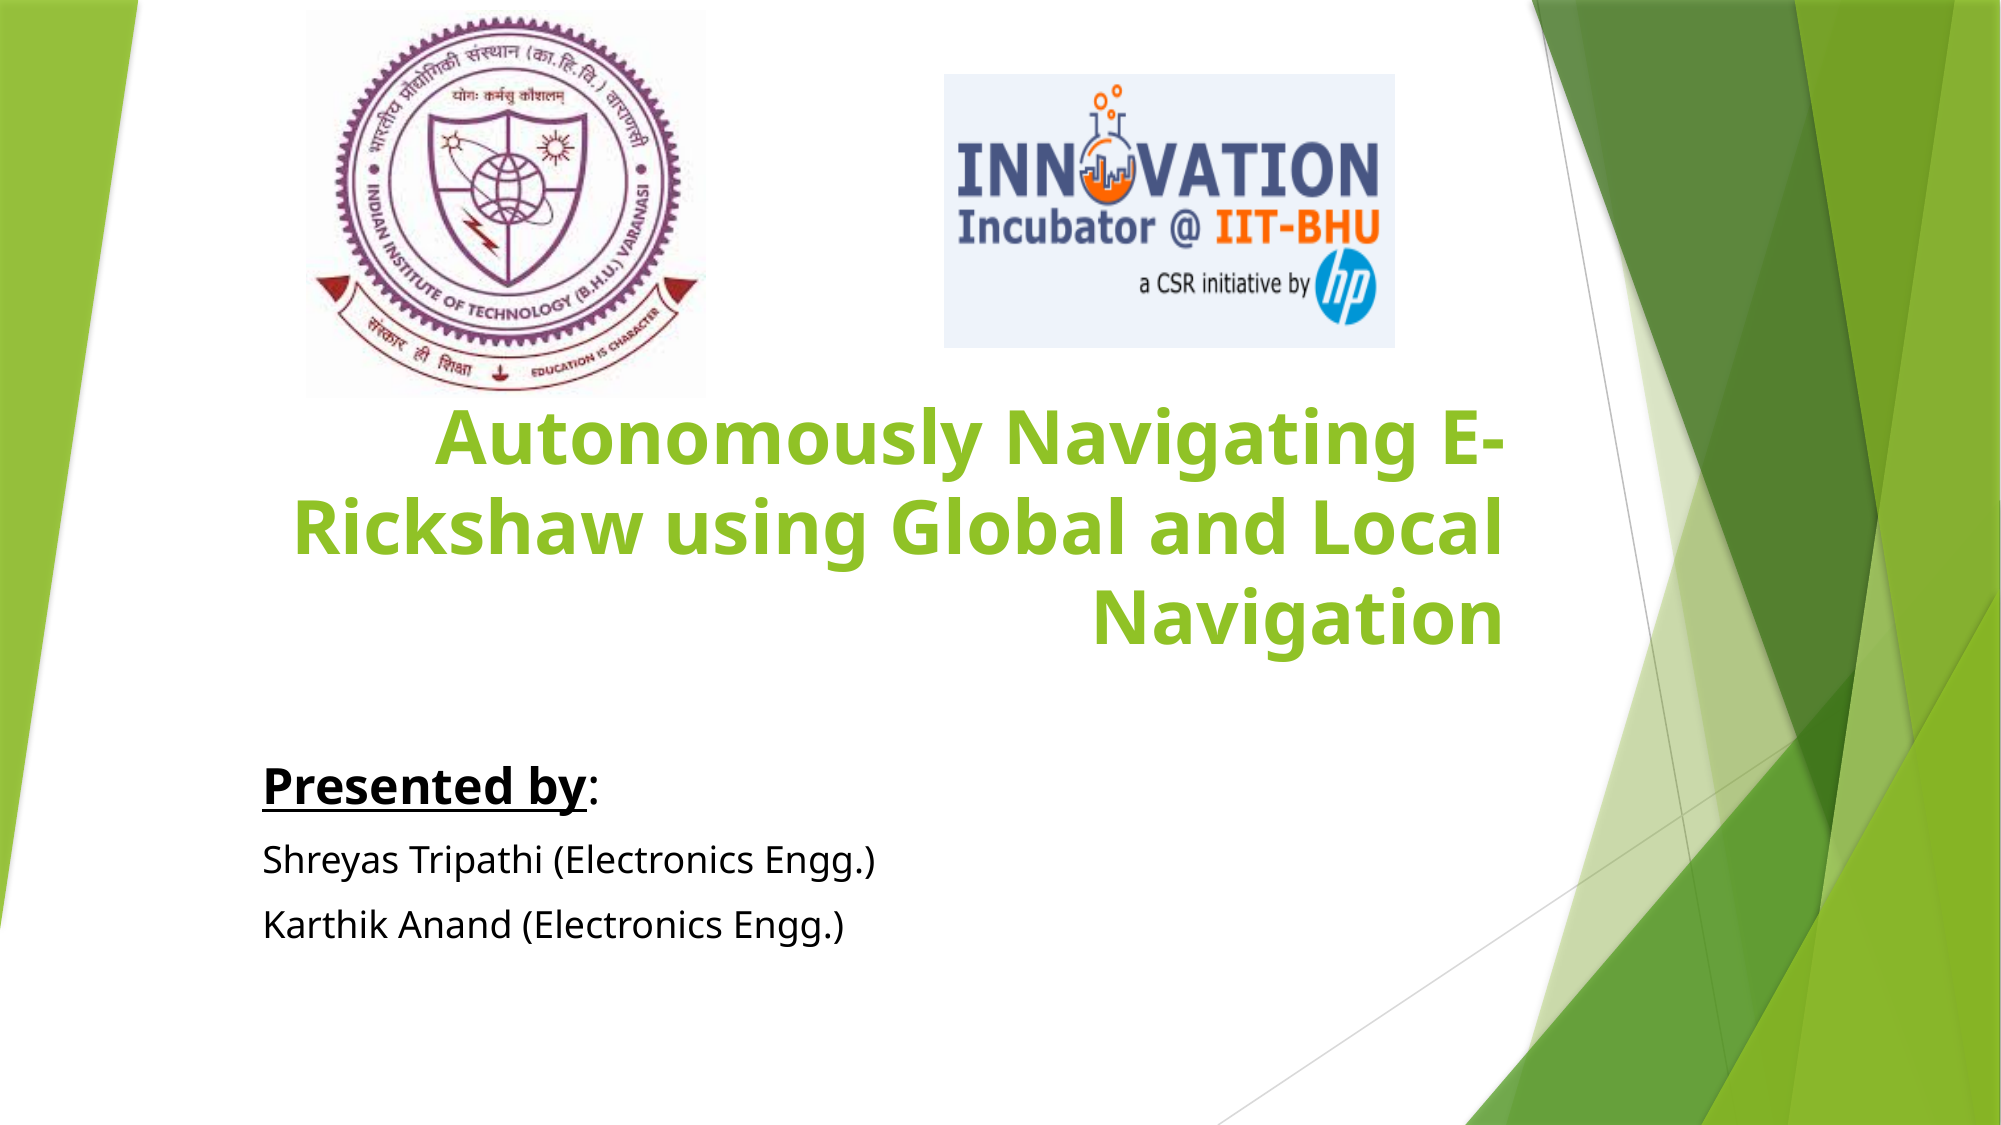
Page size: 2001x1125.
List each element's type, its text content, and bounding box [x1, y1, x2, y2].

title Autonomously Navigating E-Rickshaw using Global and Local Navigation [247, 397, 1522, 668]
picture [944, 73, 1396, 348]
picture [305, 10, 706, 398]
subtitle Presented by: Shreyas Tripathi (Electronics Engg.) Karthik Anand (Electronics Engg.) [247, 747, 1522, 1106]
